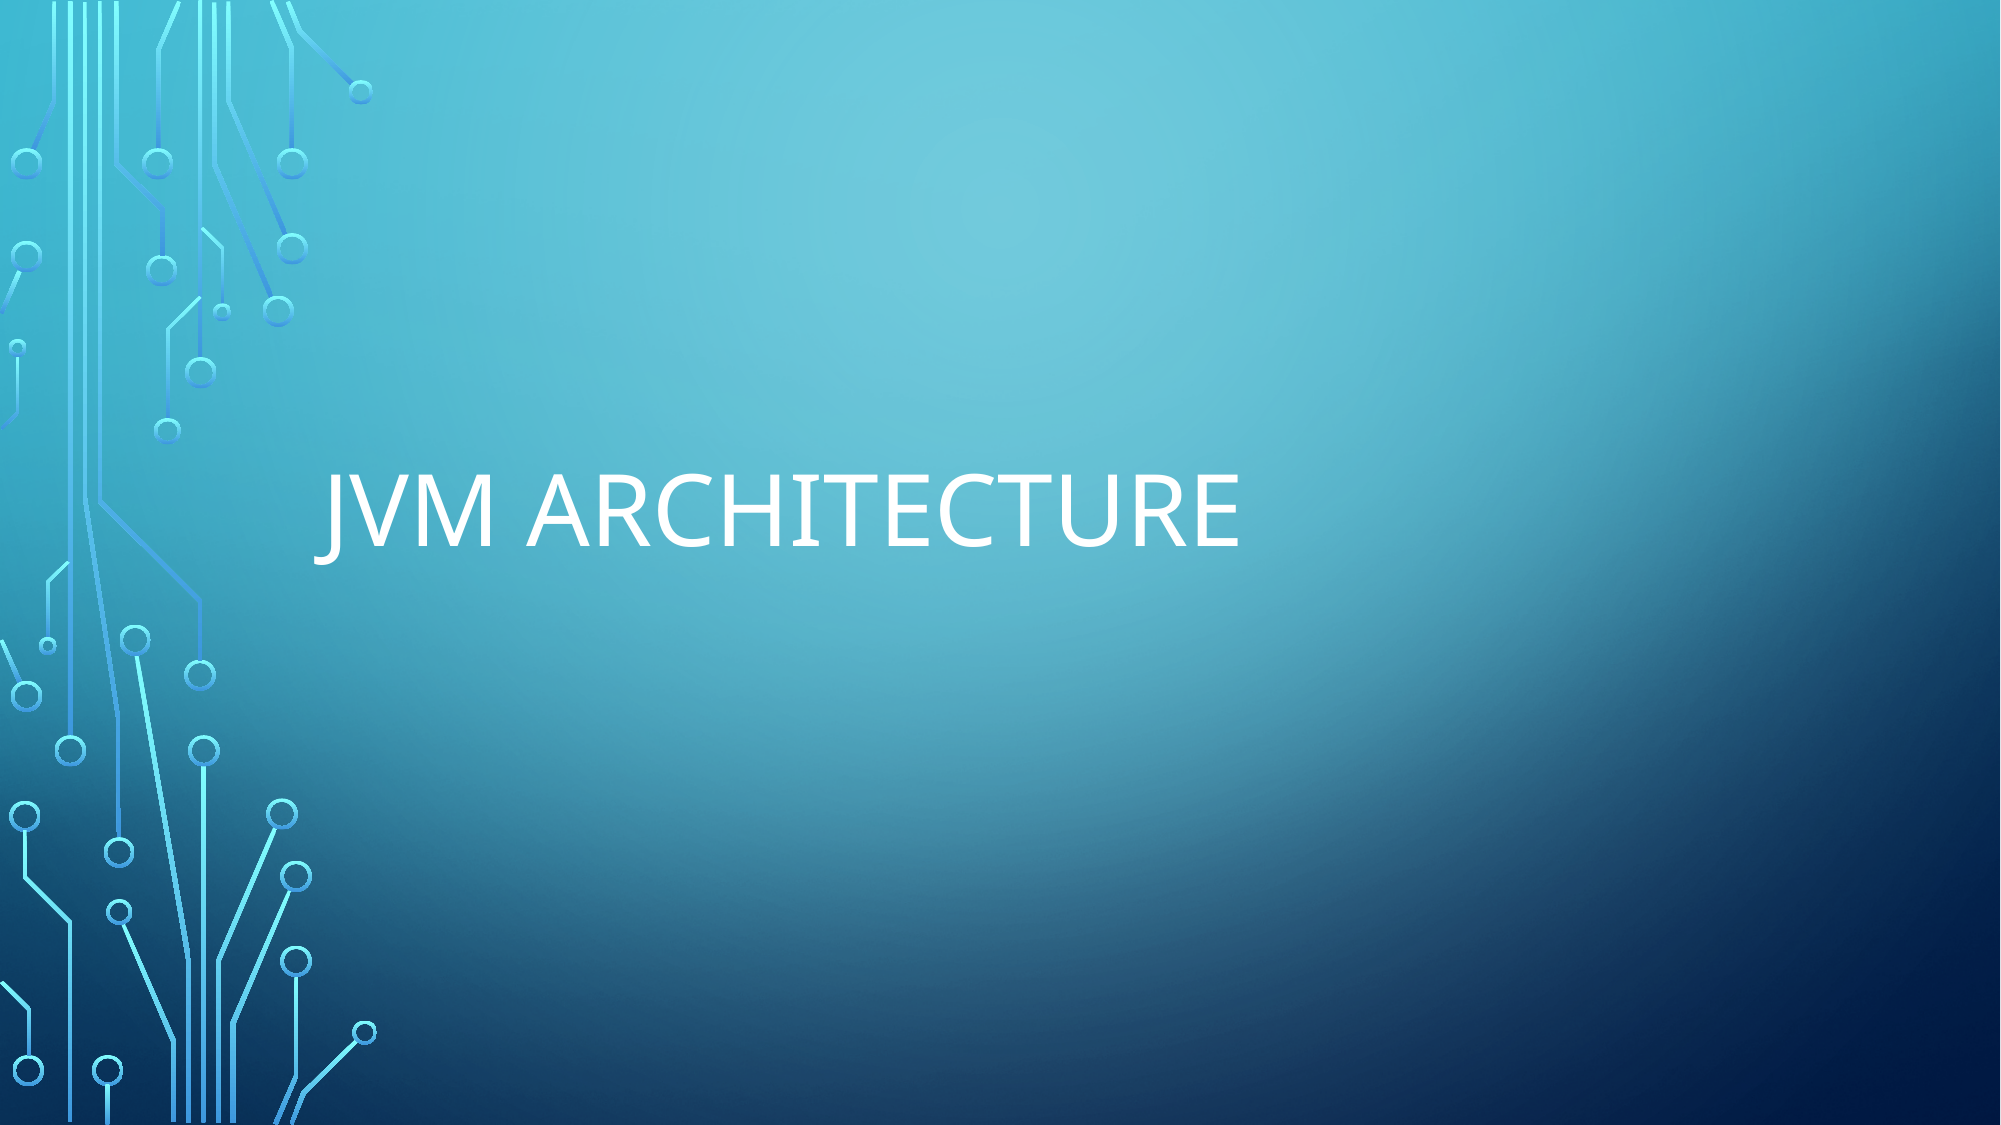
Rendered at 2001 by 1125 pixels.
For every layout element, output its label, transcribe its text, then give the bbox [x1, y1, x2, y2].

title JVM Architecture [307, 184, 1750, 576]
